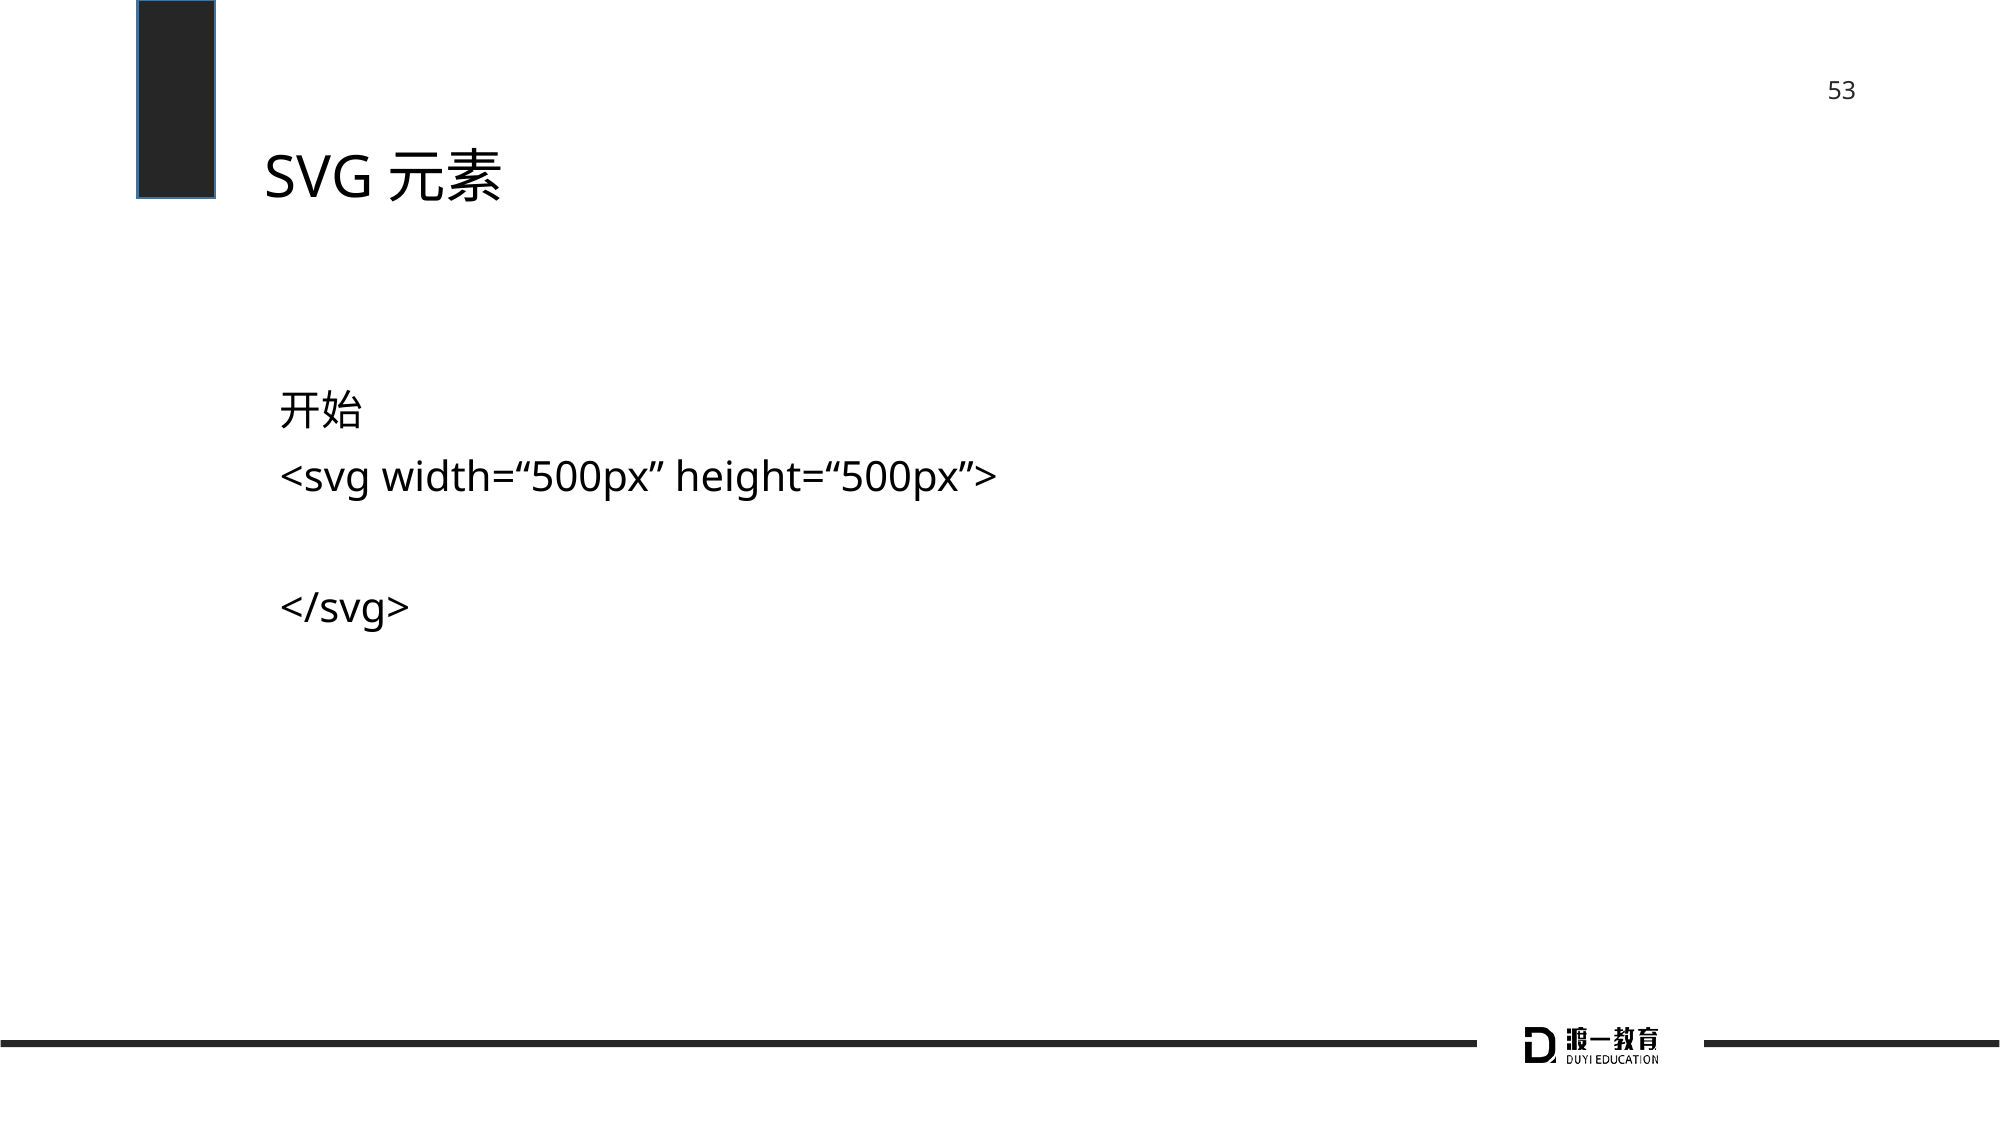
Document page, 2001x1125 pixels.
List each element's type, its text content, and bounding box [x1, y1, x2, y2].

title SVG元素 [249, 93, 1750, 218]
subtitle 开始 <svg width=“500px” height=“500px”> </svg> [249, 303, 1750, 961]
picture [1502, 1008, 1679, 1081]
